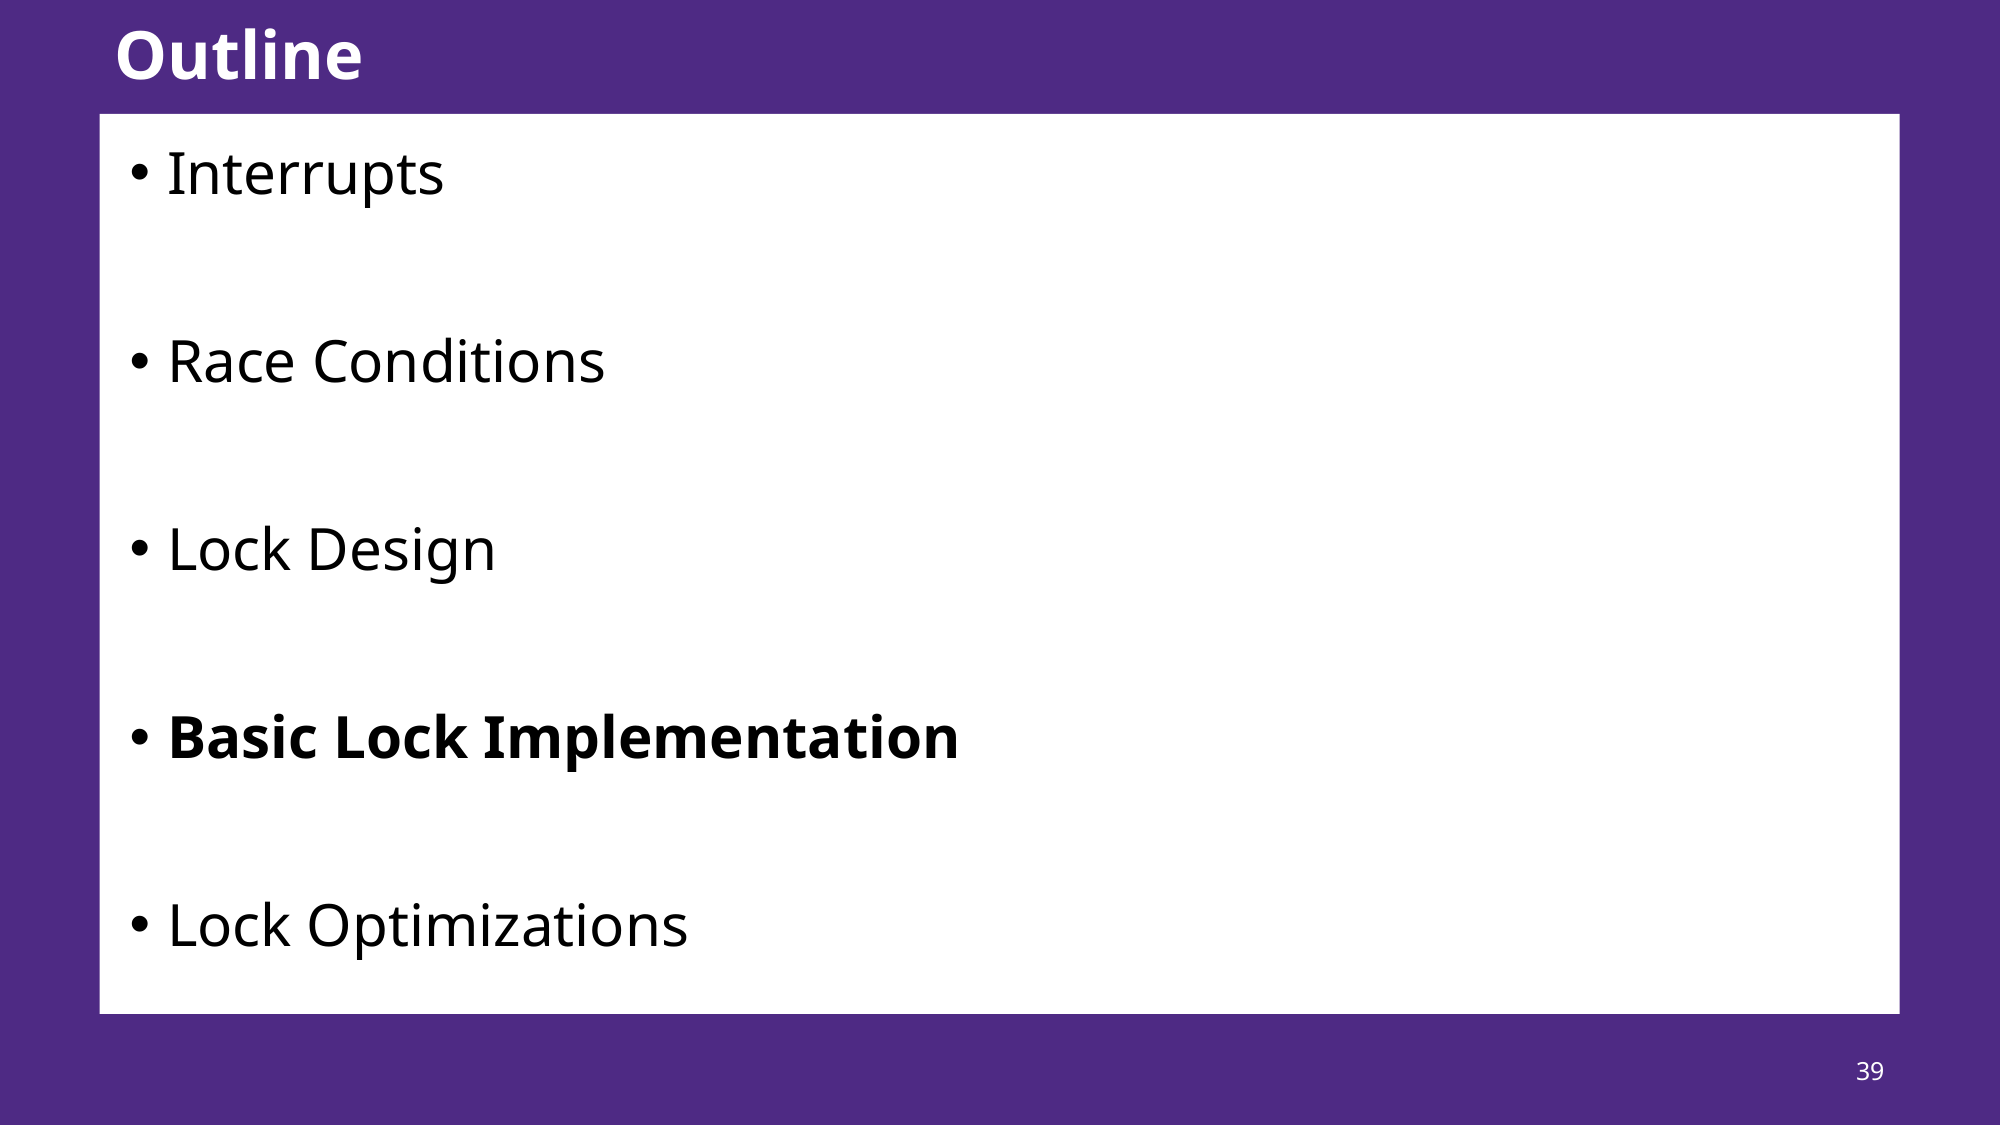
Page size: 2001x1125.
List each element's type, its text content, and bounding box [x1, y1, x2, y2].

title Outline [99, 1, 1900, 114]
list Interrupts Race Conditions Lock Design Basic Lock Implementation Lock Optimizations [99, 114, 1900, 1014]
slide_number 39 [1749, 1042, 1900, 1103]
